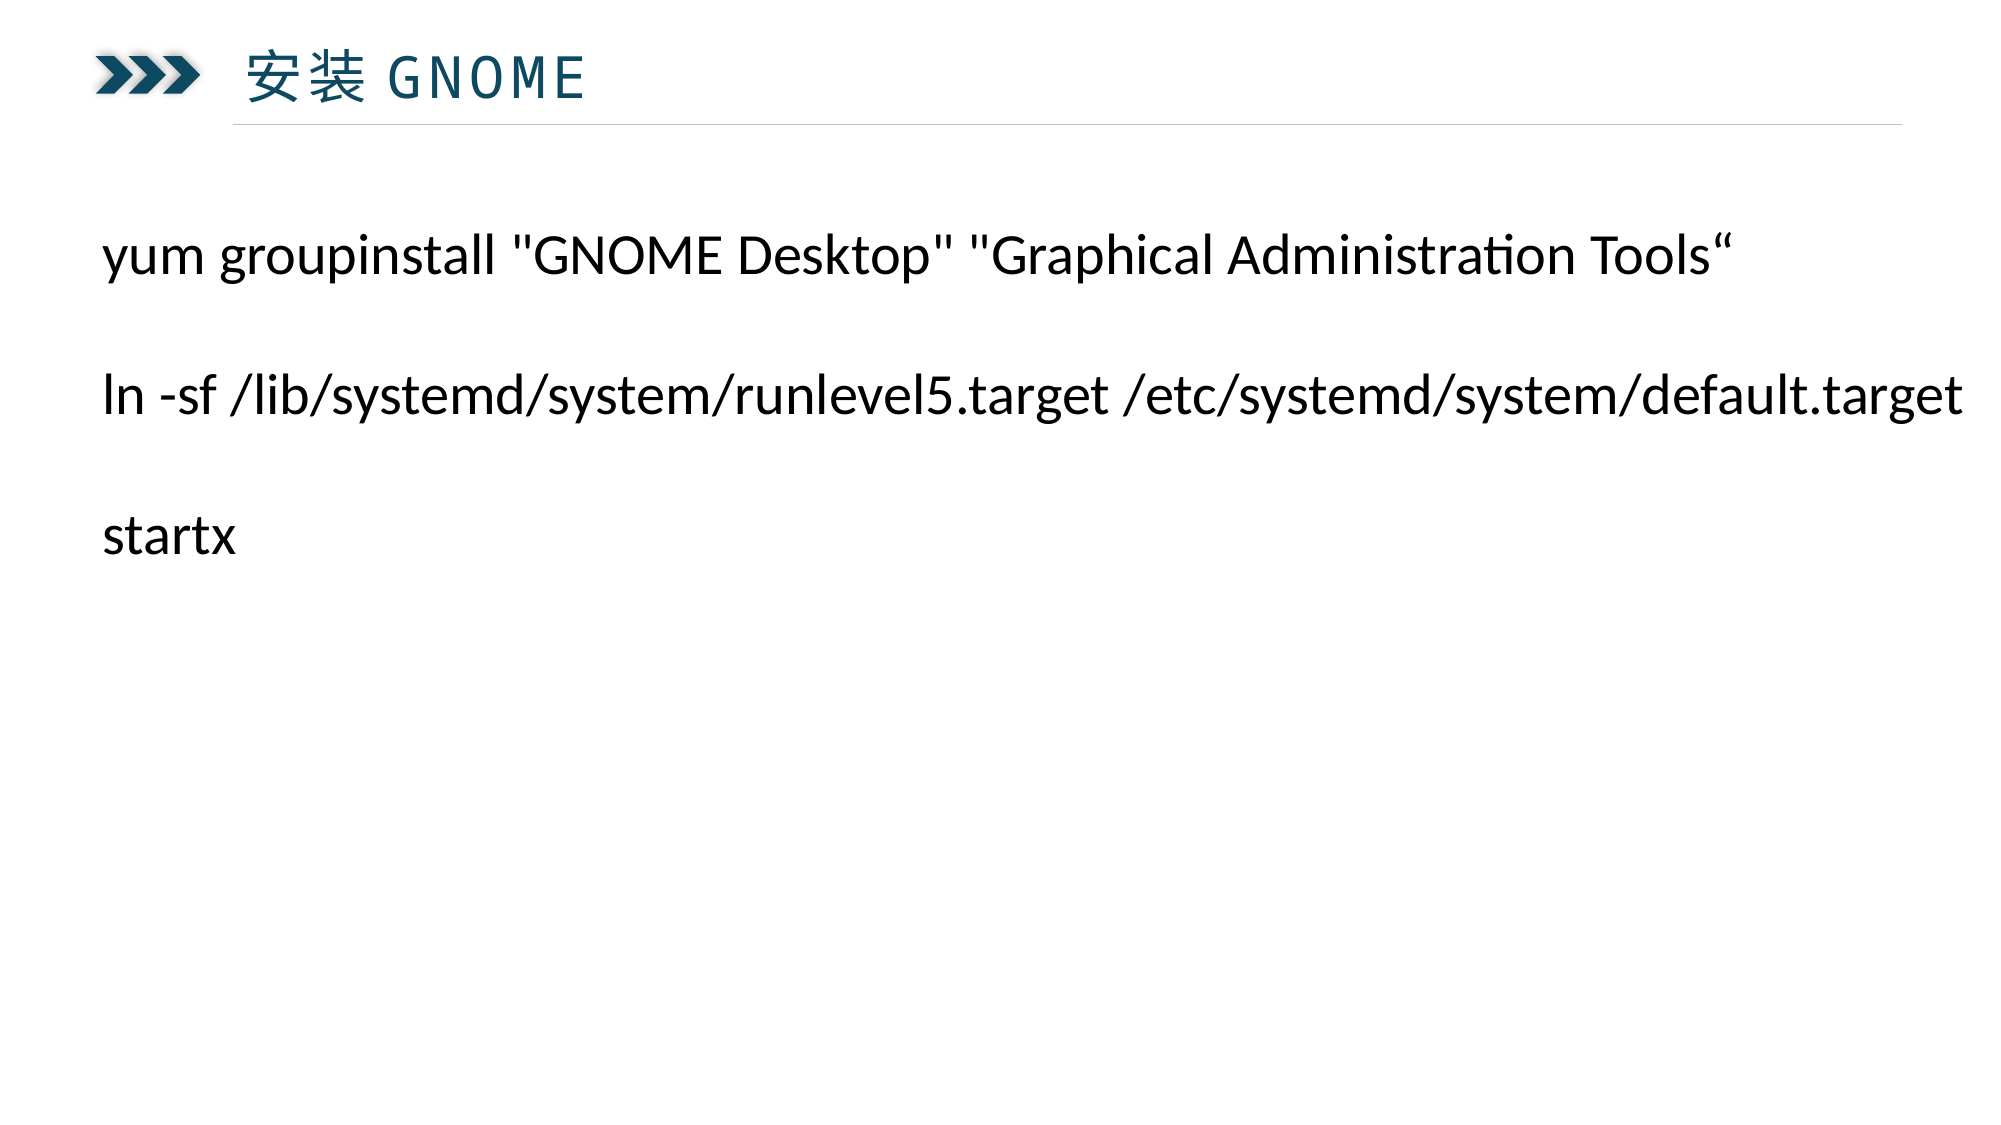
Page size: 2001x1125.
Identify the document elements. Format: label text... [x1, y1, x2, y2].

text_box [95, 56, 201, 94]
text_box 安装GNOME [232, 34, 1104, 117]
text_box yum groupinstall "GNOME Desktop" "Graphical Administration Tools“ ln -sf /lib/systemd/system/runlevel5.target /etc/systemd/system/default.target startx [87, 208, 1979, 574]
